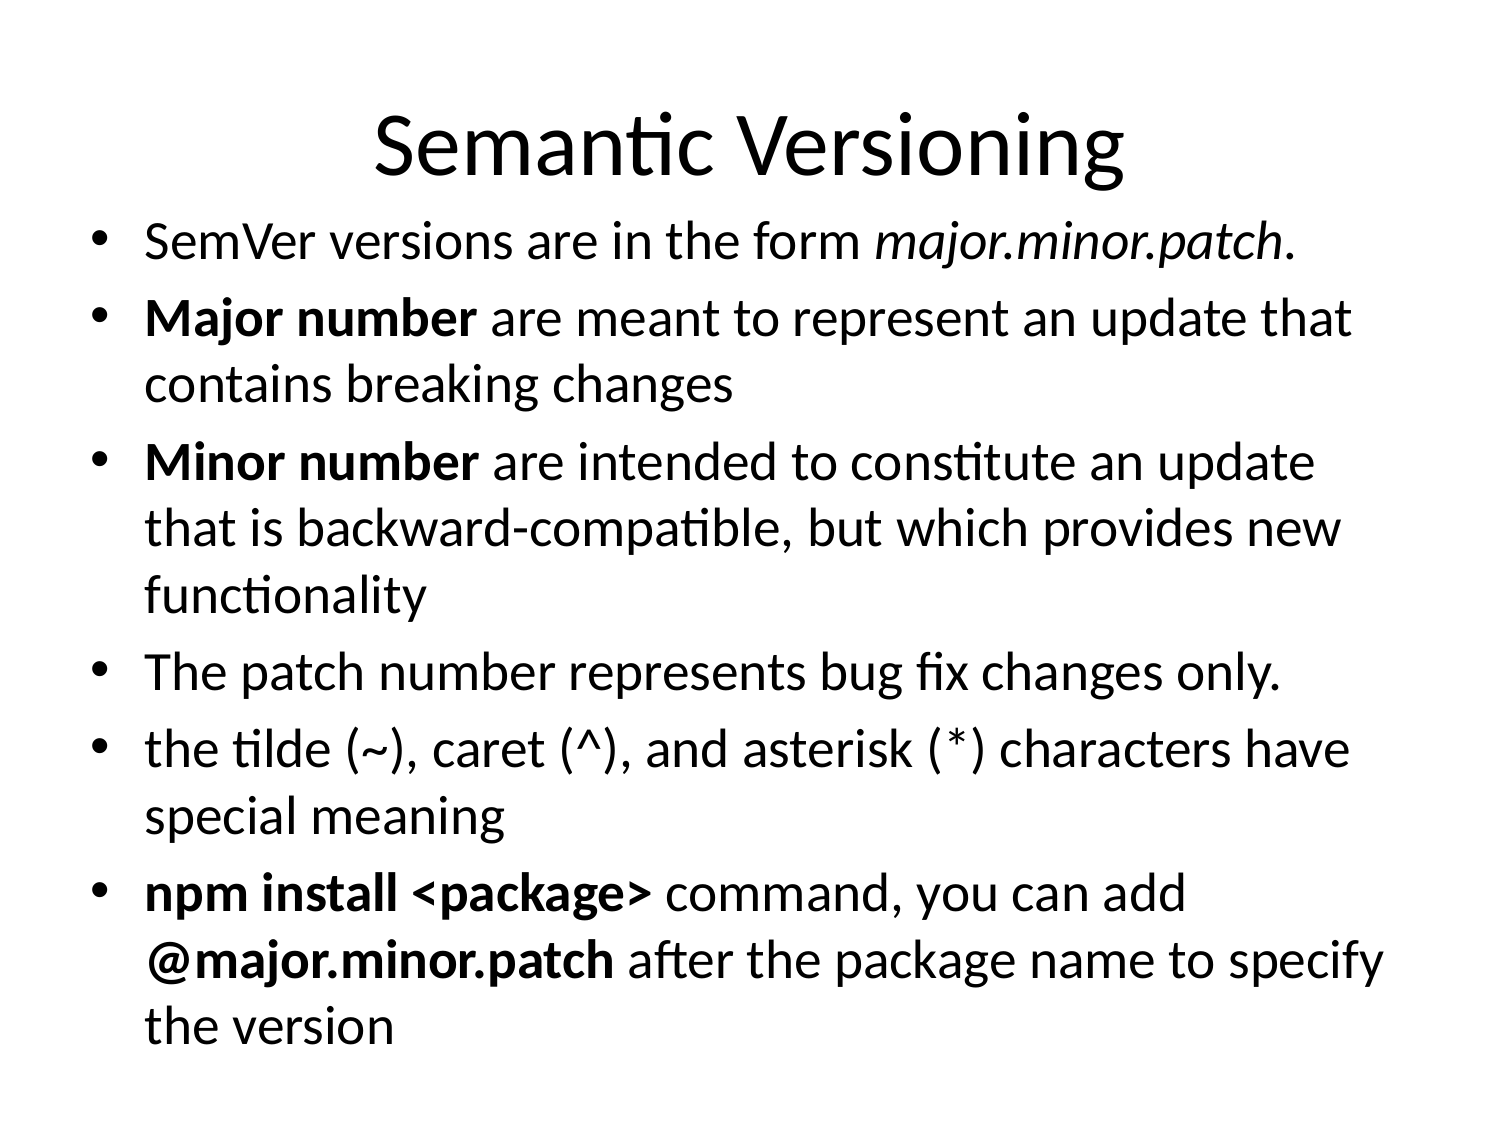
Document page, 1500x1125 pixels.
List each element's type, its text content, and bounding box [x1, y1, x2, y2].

list SemVer versions are in the form major.minor.patch. Major number are meant to represent an update that contains breaking changes Minor number are intended to constitute an update that is backward-compatible, but which provides new functionality The patch number represents bug fix changes only. the tilde (~), caret (^), and asterisk (*) characters have special meaning npm install <package> command, you can add @major.minor.patch after the package name to specify the version [75, 196, 1425, 1071]
title Semantic Versioning [75, 45, 1425, 196]
